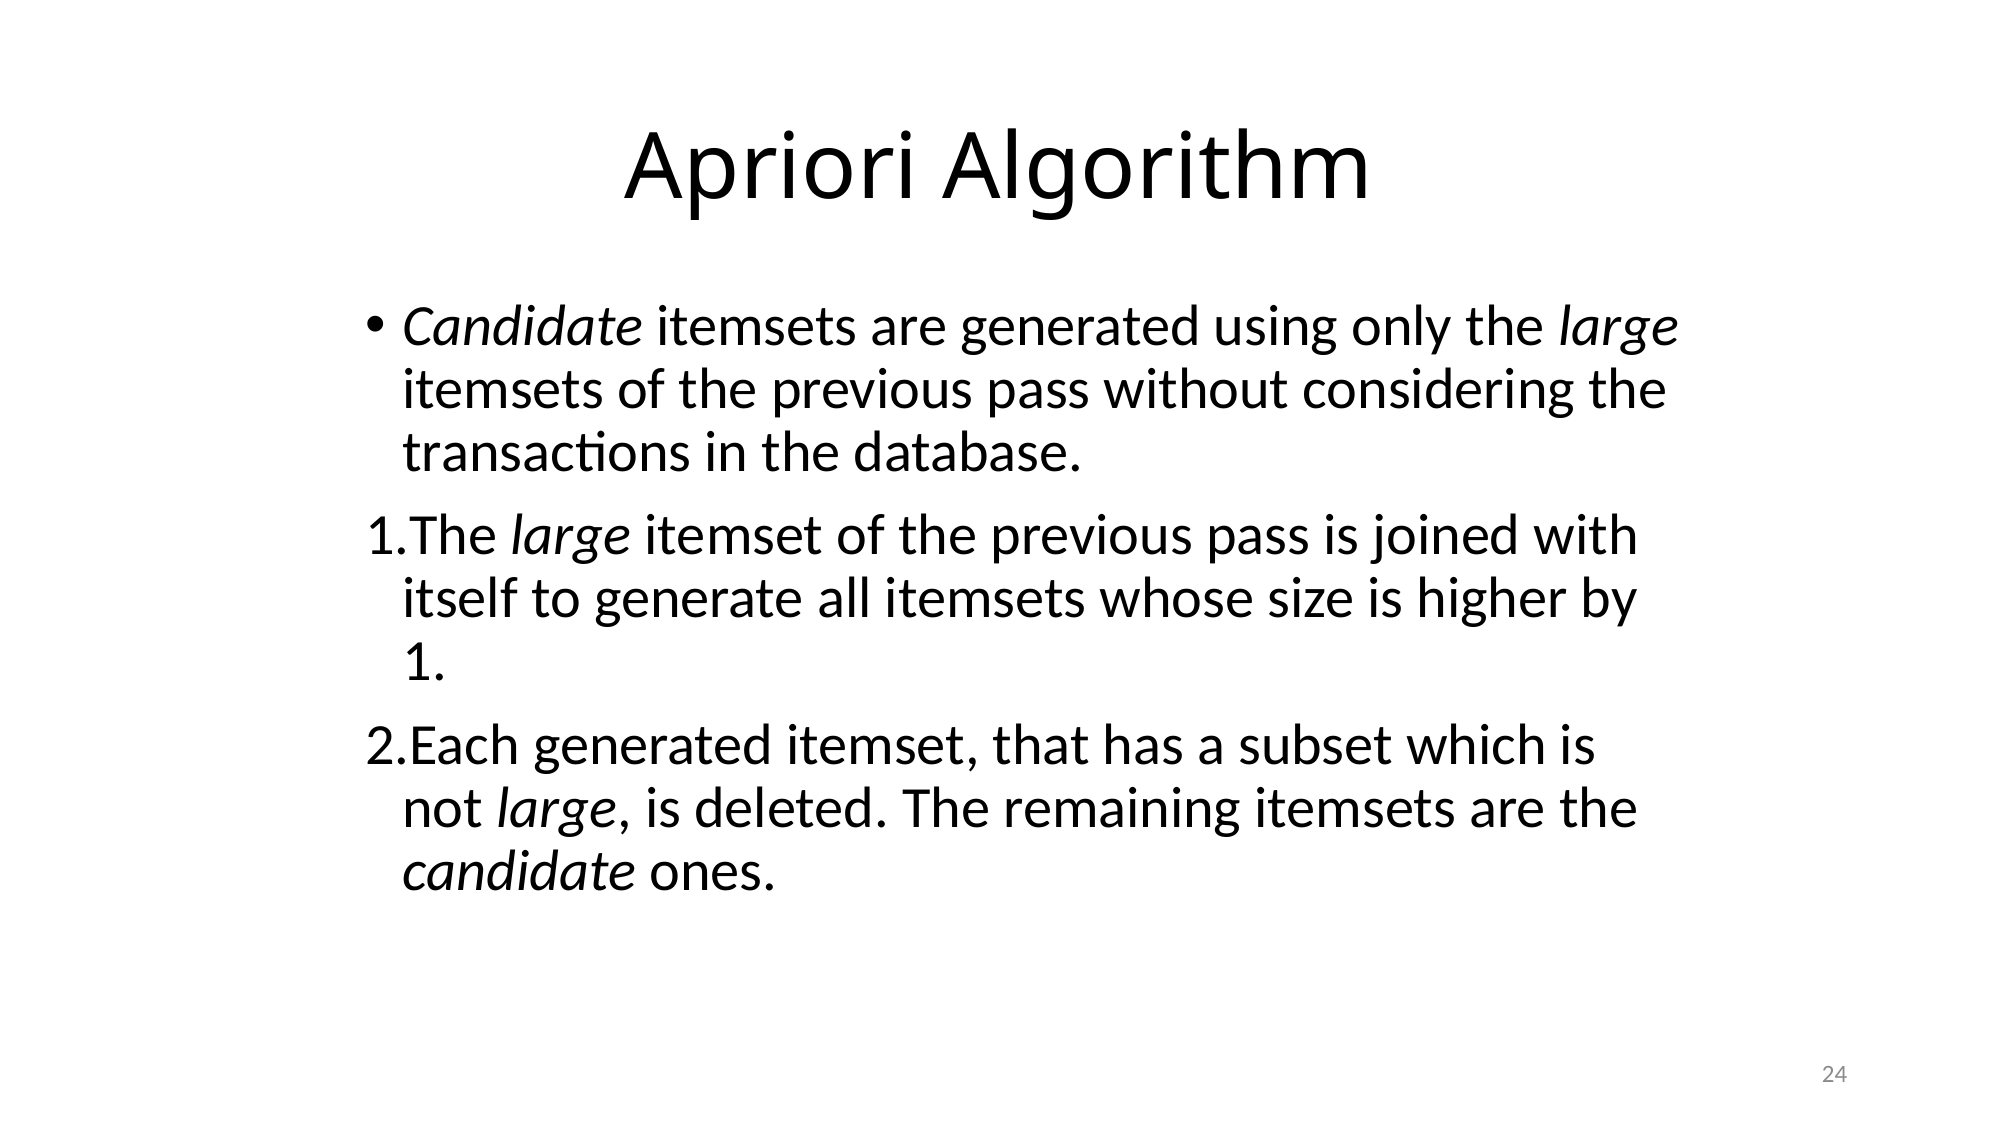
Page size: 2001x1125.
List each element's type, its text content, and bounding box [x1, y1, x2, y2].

slide_number 24 [1412, 1042, 1863, 1103]
list Candidate itemsets are generated using only the large itemsets of the previous pass without considering the transactions in the database. The large itemset of the previous pass is joined with itself to generate all itemsets whose size is higher by 1. Each generated itemset, that has a subset which is not large, is deleted. The remaining itemsets are the candidate ones. [350, 287, 1700, 988]
title Apriori Algorithm [137, 59, 1863, 278]
